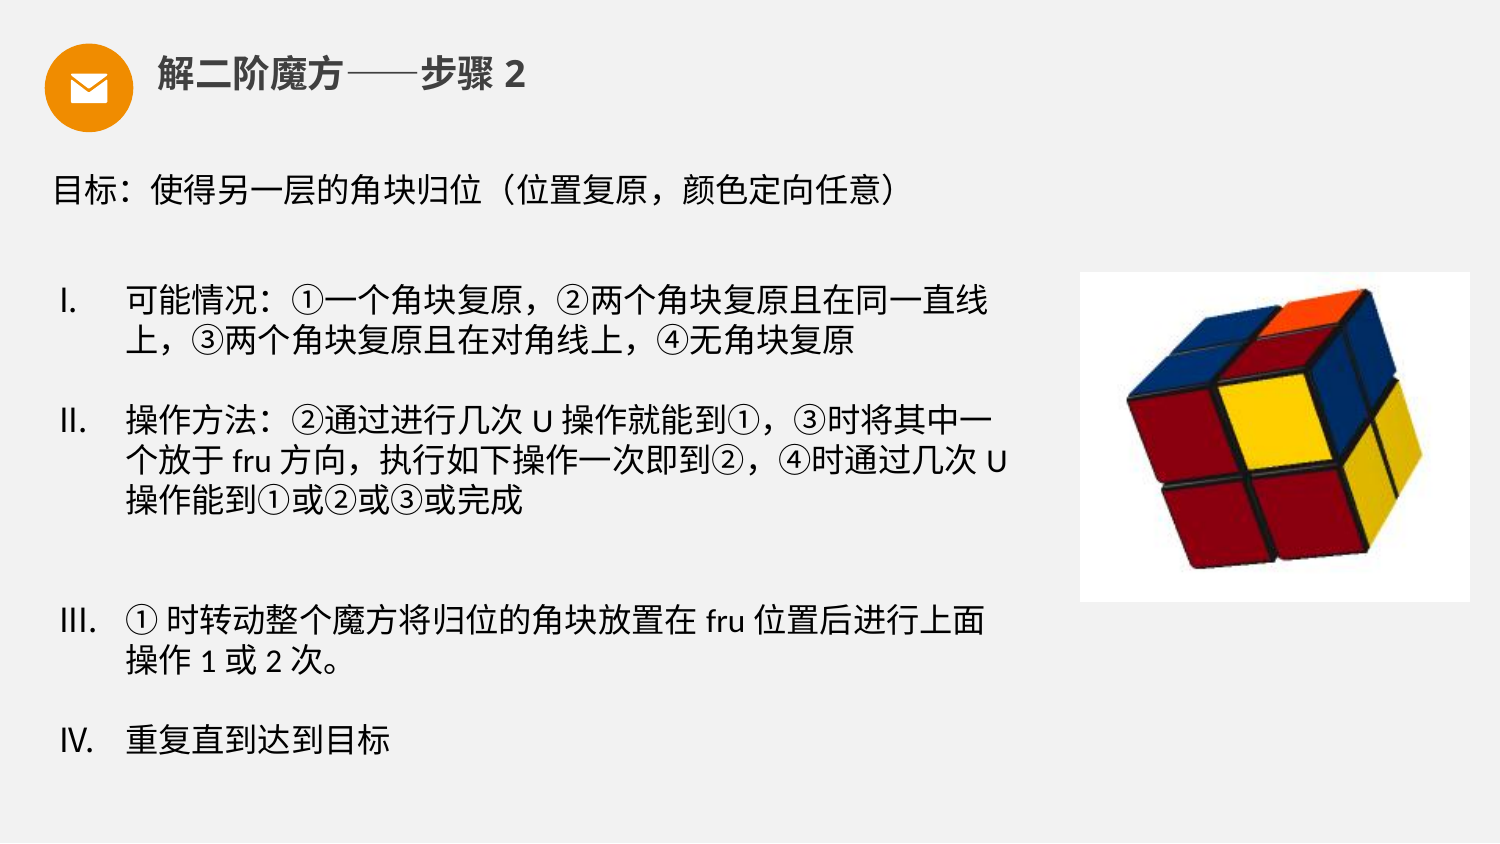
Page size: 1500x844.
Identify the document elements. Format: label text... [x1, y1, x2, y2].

picture [1080, 271, 1470, 603]
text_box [70, 73, 108, 104]
text_box [44, 43, 134, 133]
text_box 目标：使得另一层的角块归位（位置复原，颜色定向任意） [36, 161, 1106, 217]
text_box 解二阶魔方——步骤2 [143, 42, 541, 103]
